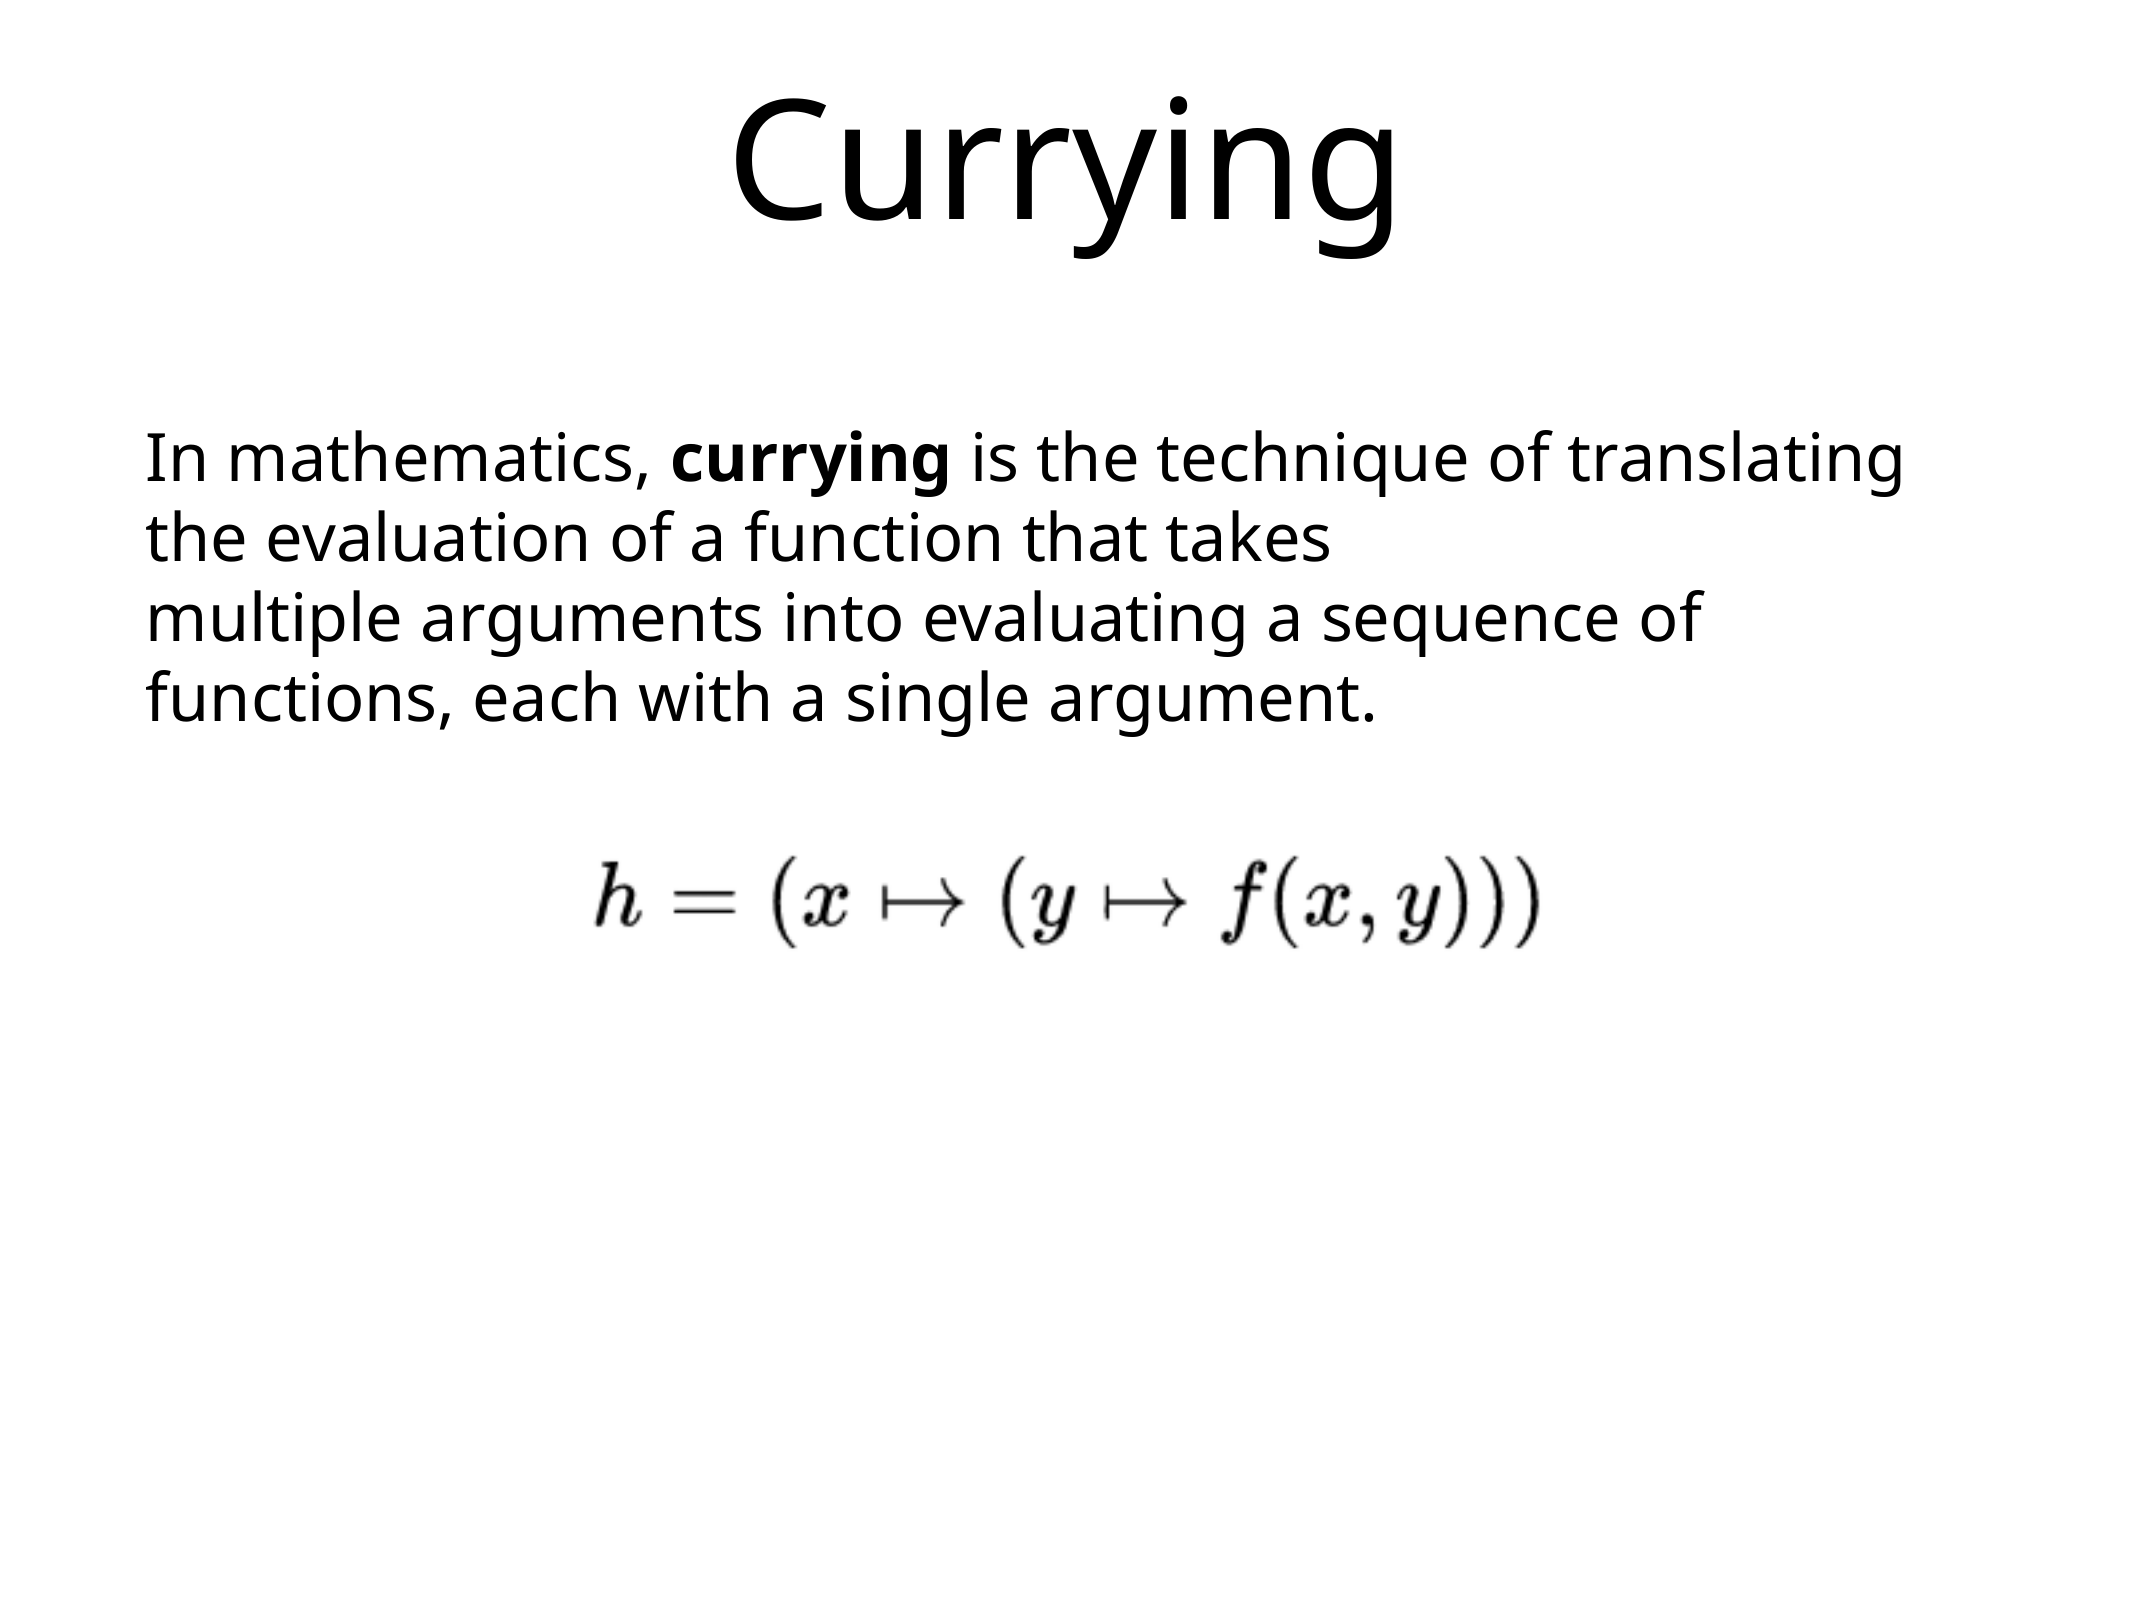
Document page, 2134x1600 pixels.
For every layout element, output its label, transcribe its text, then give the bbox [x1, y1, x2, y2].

picture [544, 841, 1569, 965]
list In mathematics, currying is the technique of translating the evaluation of a function that takes multiple arguments into evaluating a sequence of functions, each with a single argument. [136, 329, 2028, 821]
title Currying [155, 41, 1978, 266]
